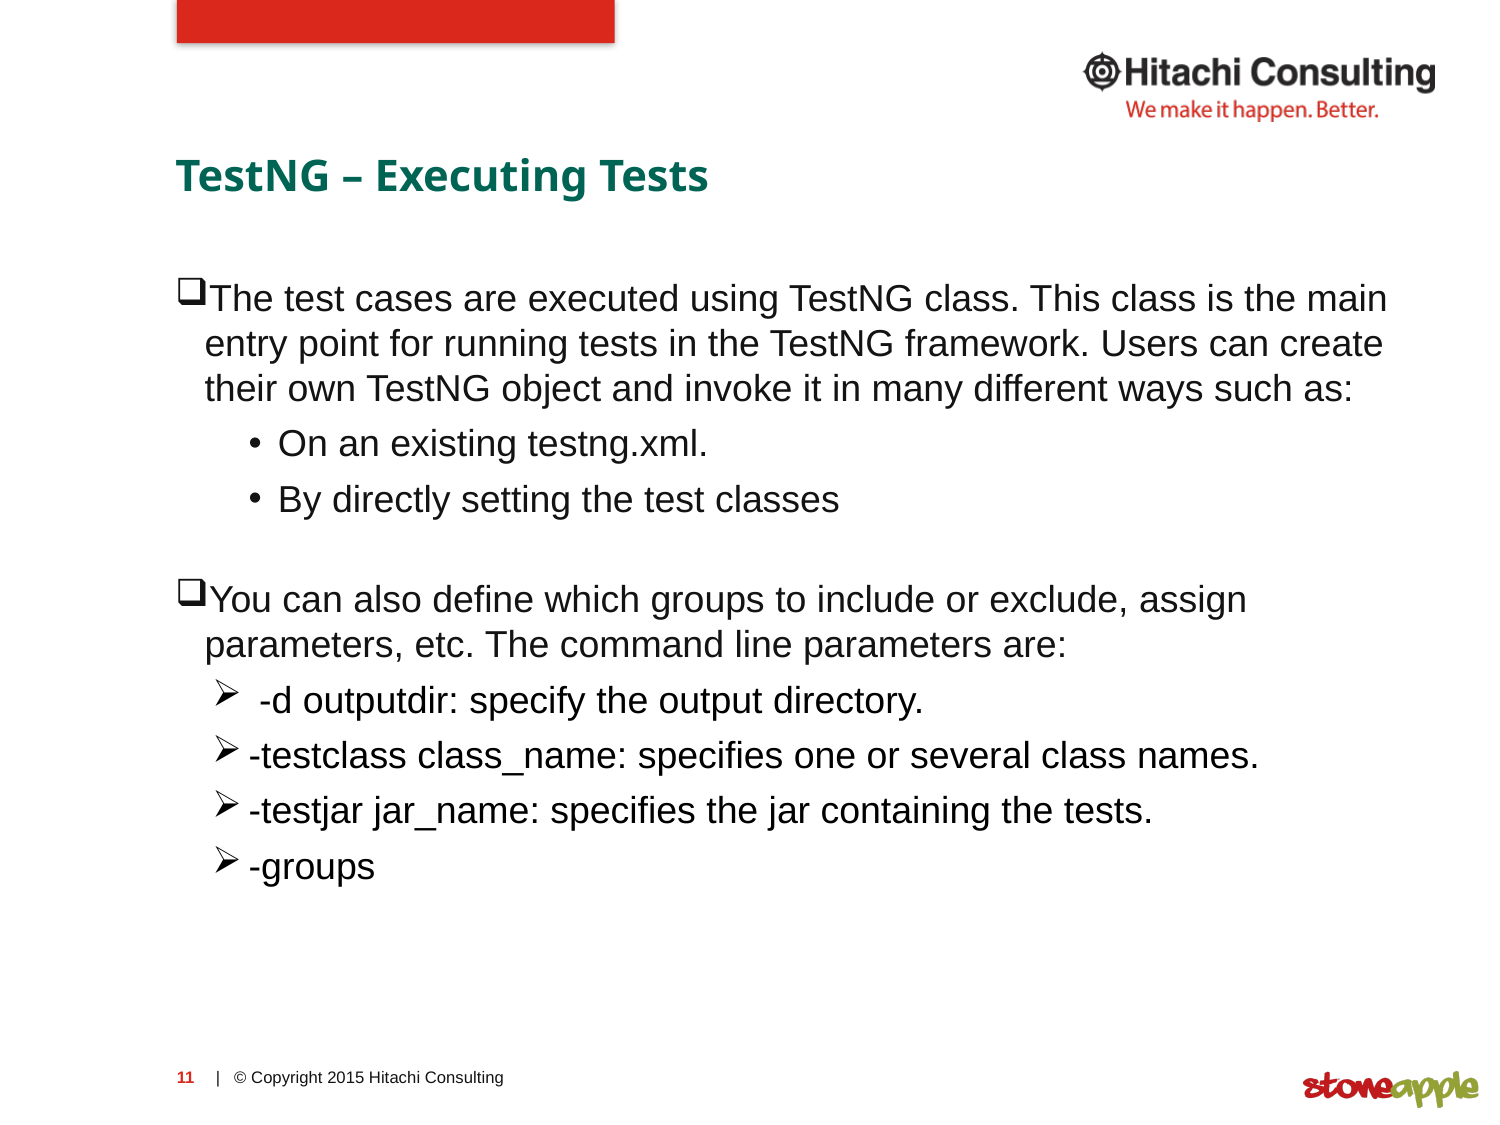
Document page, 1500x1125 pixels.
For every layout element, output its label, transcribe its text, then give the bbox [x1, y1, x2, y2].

list The test cases are executed using TestNG class. This class is the main entry point for running tests in the TestNG framework. Users can create their own TestNG object and invoke it in many different ways such as: On an existing testng.xml. By directly setting the test classes You can also define which groups to include or exclude, assign parameters, etc. The command line parameters are: -d outputdir: specify the output directory. -testclass class_name: specifies one or several class names. -testjar jar_name: specifies the jar containing the tests. -groups [175, 274, 1425, 949]
picture [1303, 1071, 1479, 1108]
picture [1082, 51, 1435, 122]
title TestNG – Executing Tests [175, 148, 1425, 253]
